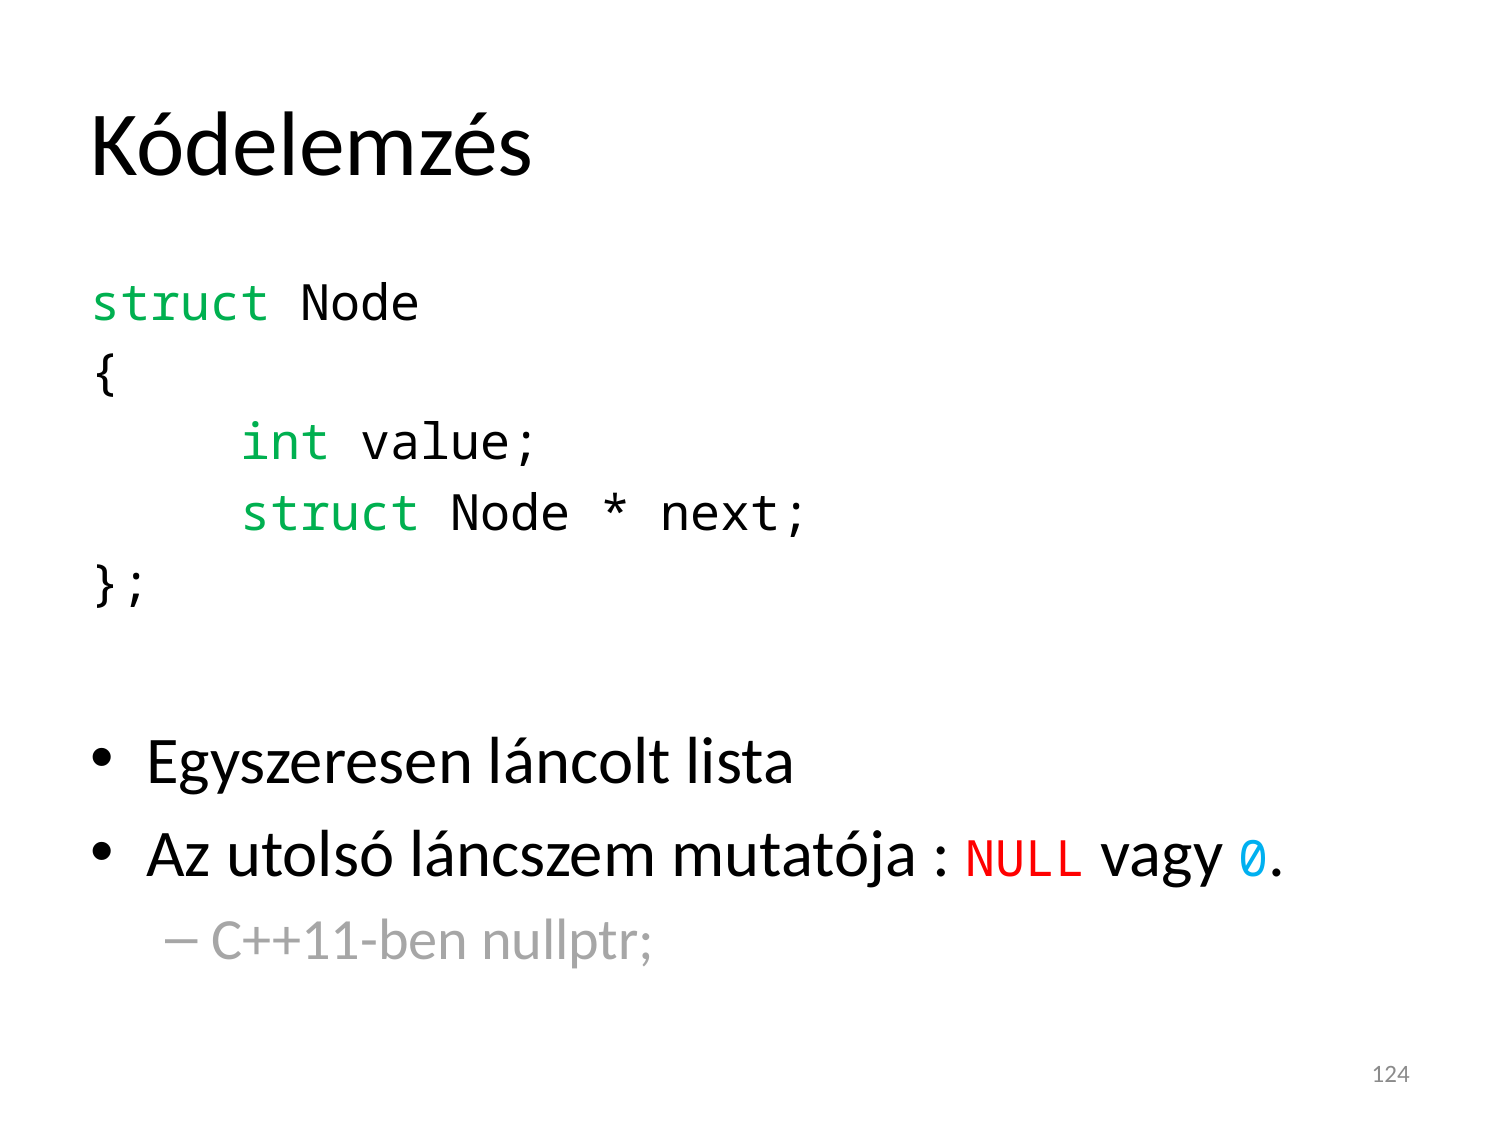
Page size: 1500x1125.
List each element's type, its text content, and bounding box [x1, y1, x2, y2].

list struct Node { int value; struct Node * next; }; Egyszeresen láncolt lista Az utolsó láncszem mutatója : NULL vagy 0. C++11-ben nullptr; [74, 262, 1426, 1006]
title Kódelemzés [74, 44, 1426, 233]
slide_number 124 [1074, 1042, 1425, 1103]
